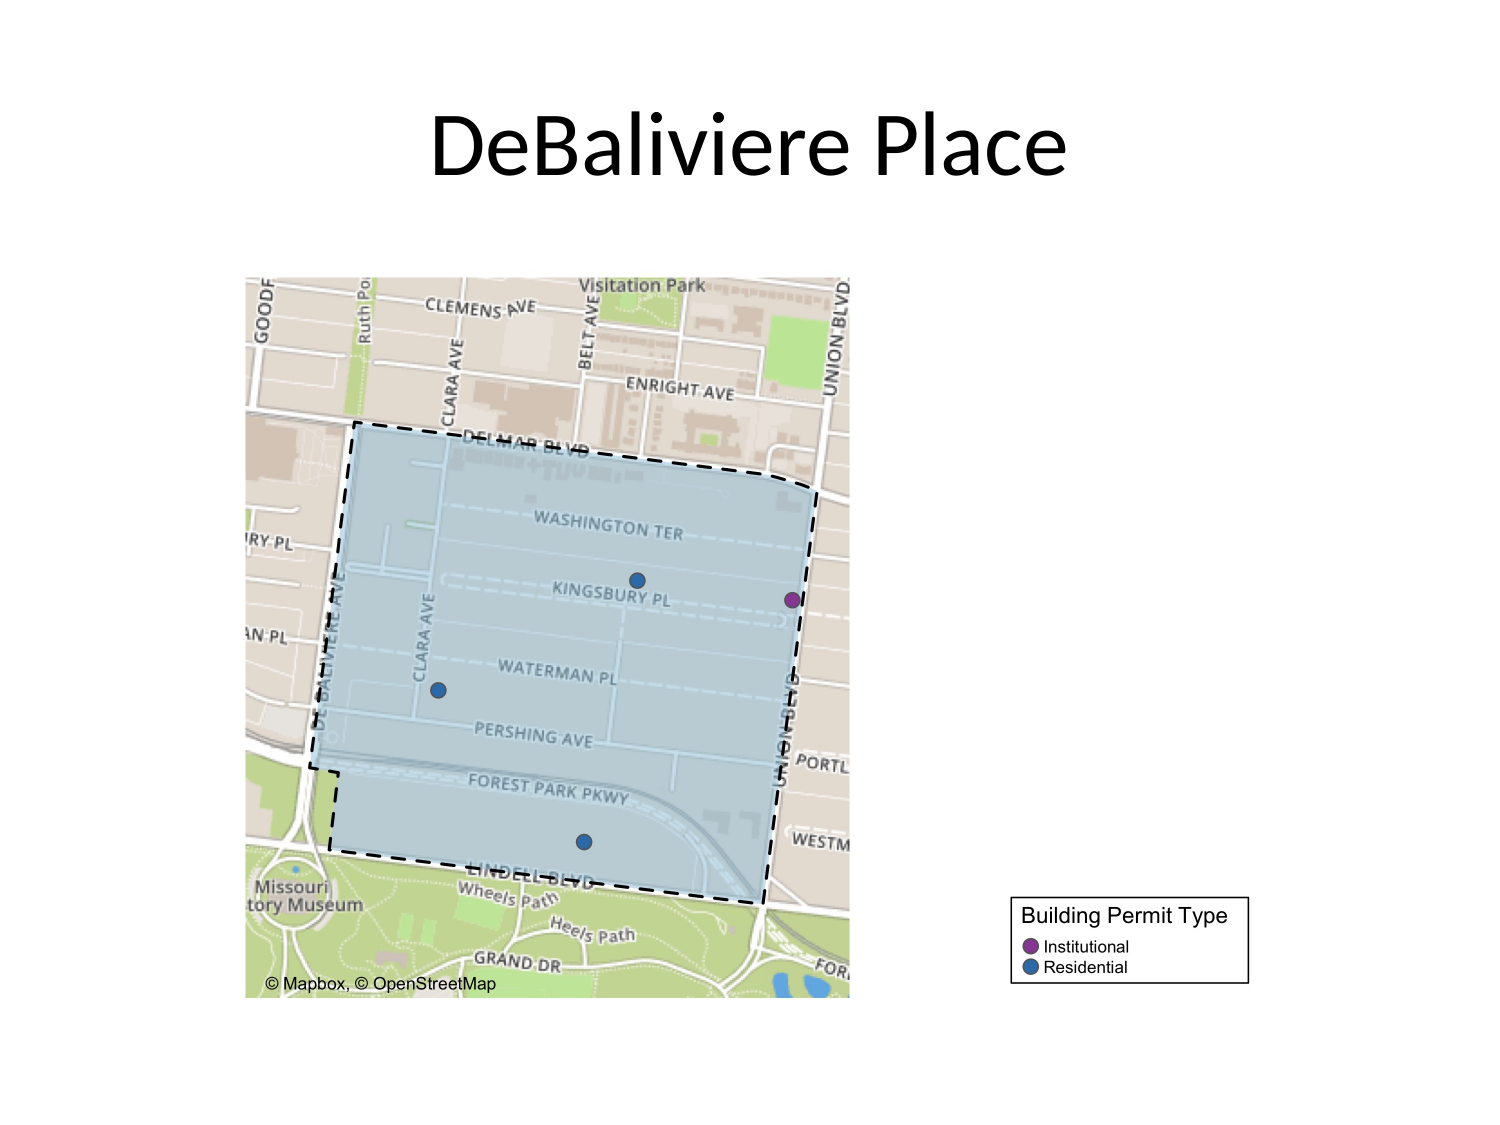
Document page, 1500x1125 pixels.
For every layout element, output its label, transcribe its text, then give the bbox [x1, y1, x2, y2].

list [74, 262, 1426, 1013]
title DeBaliviere Place [75, 45, 1425, 233]
